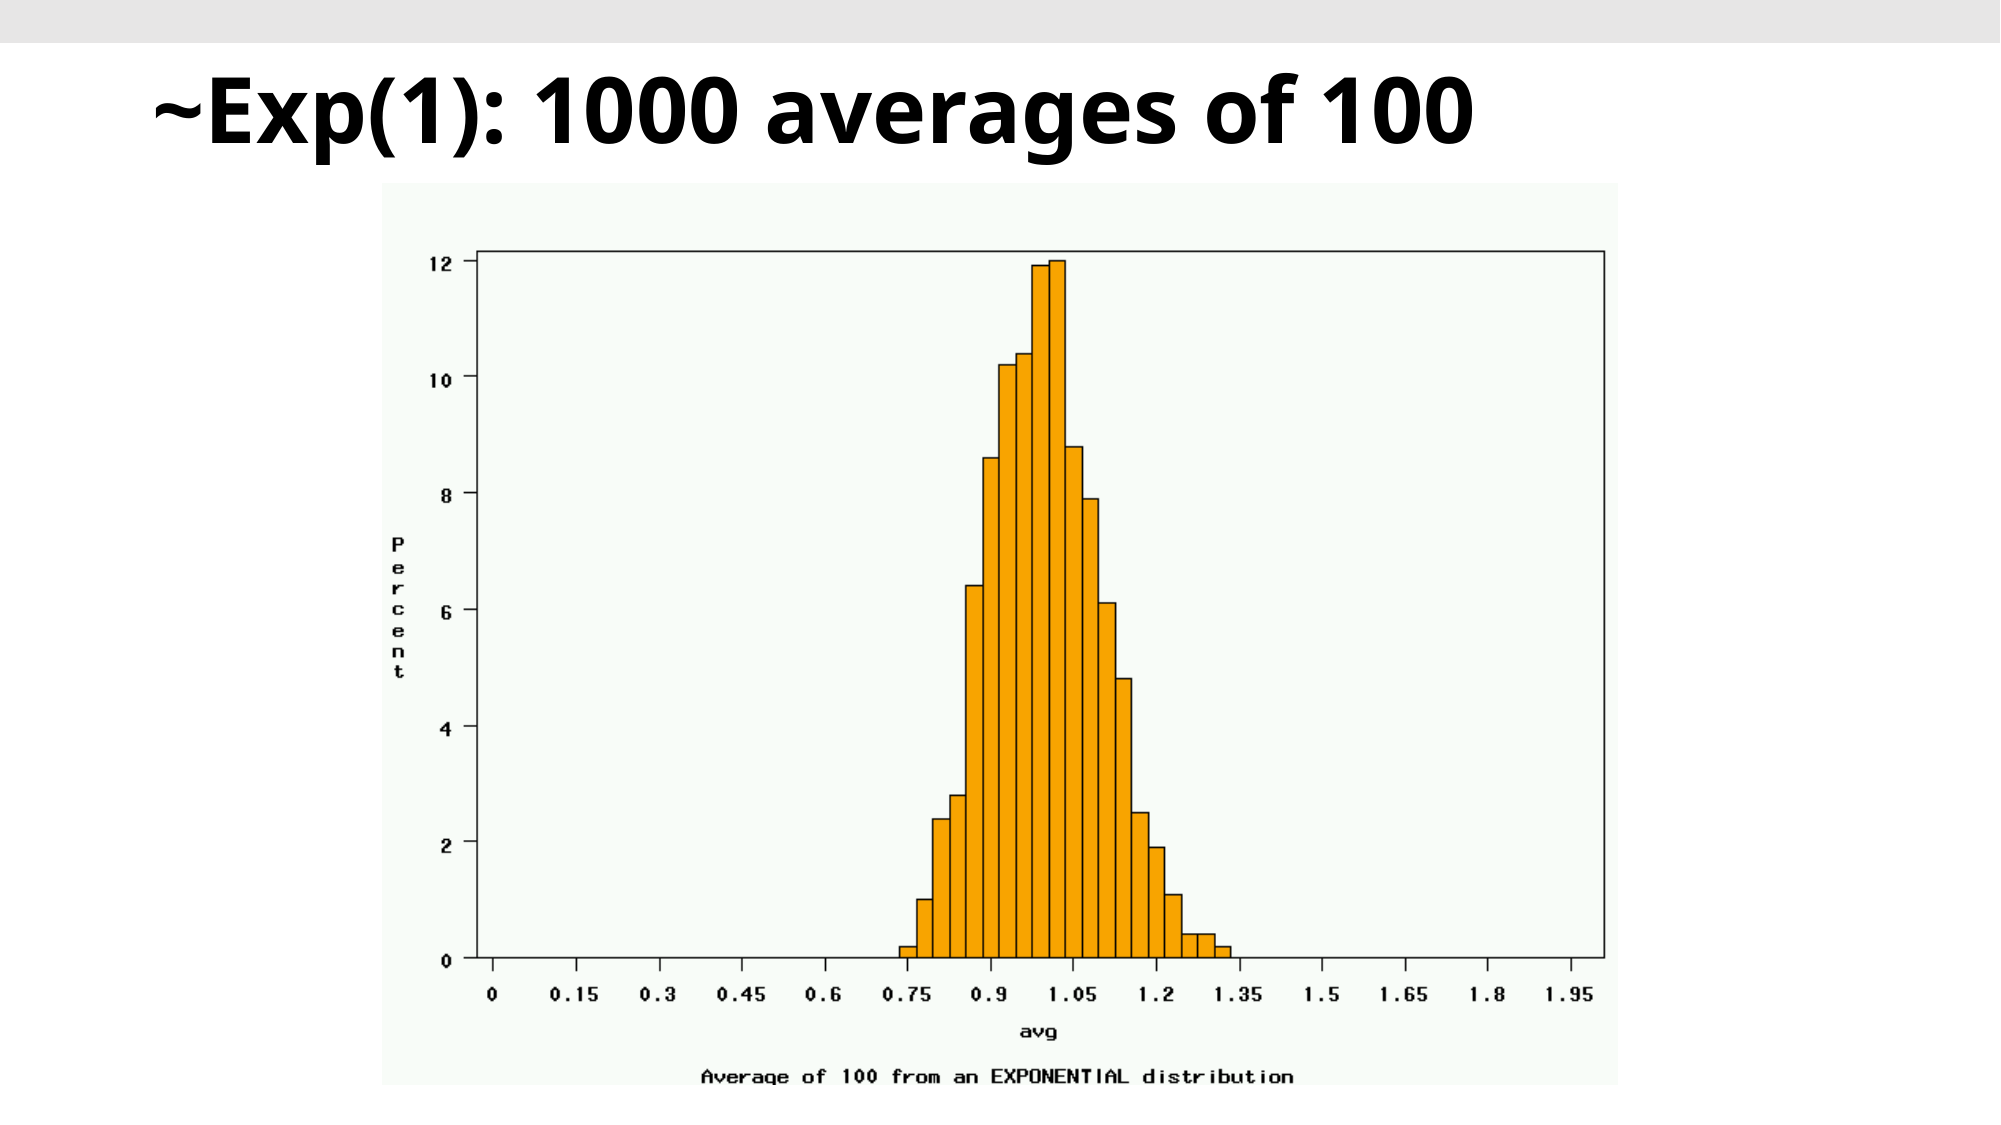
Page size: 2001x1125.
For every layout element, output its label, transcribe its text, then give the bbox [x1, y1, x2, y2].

title ~Exp(1): 1000 averages of 100 [137, 59, 1863, 278]
text_box [0, 0, 2000, 44]
picture [382, 183, 1618, 1085]
